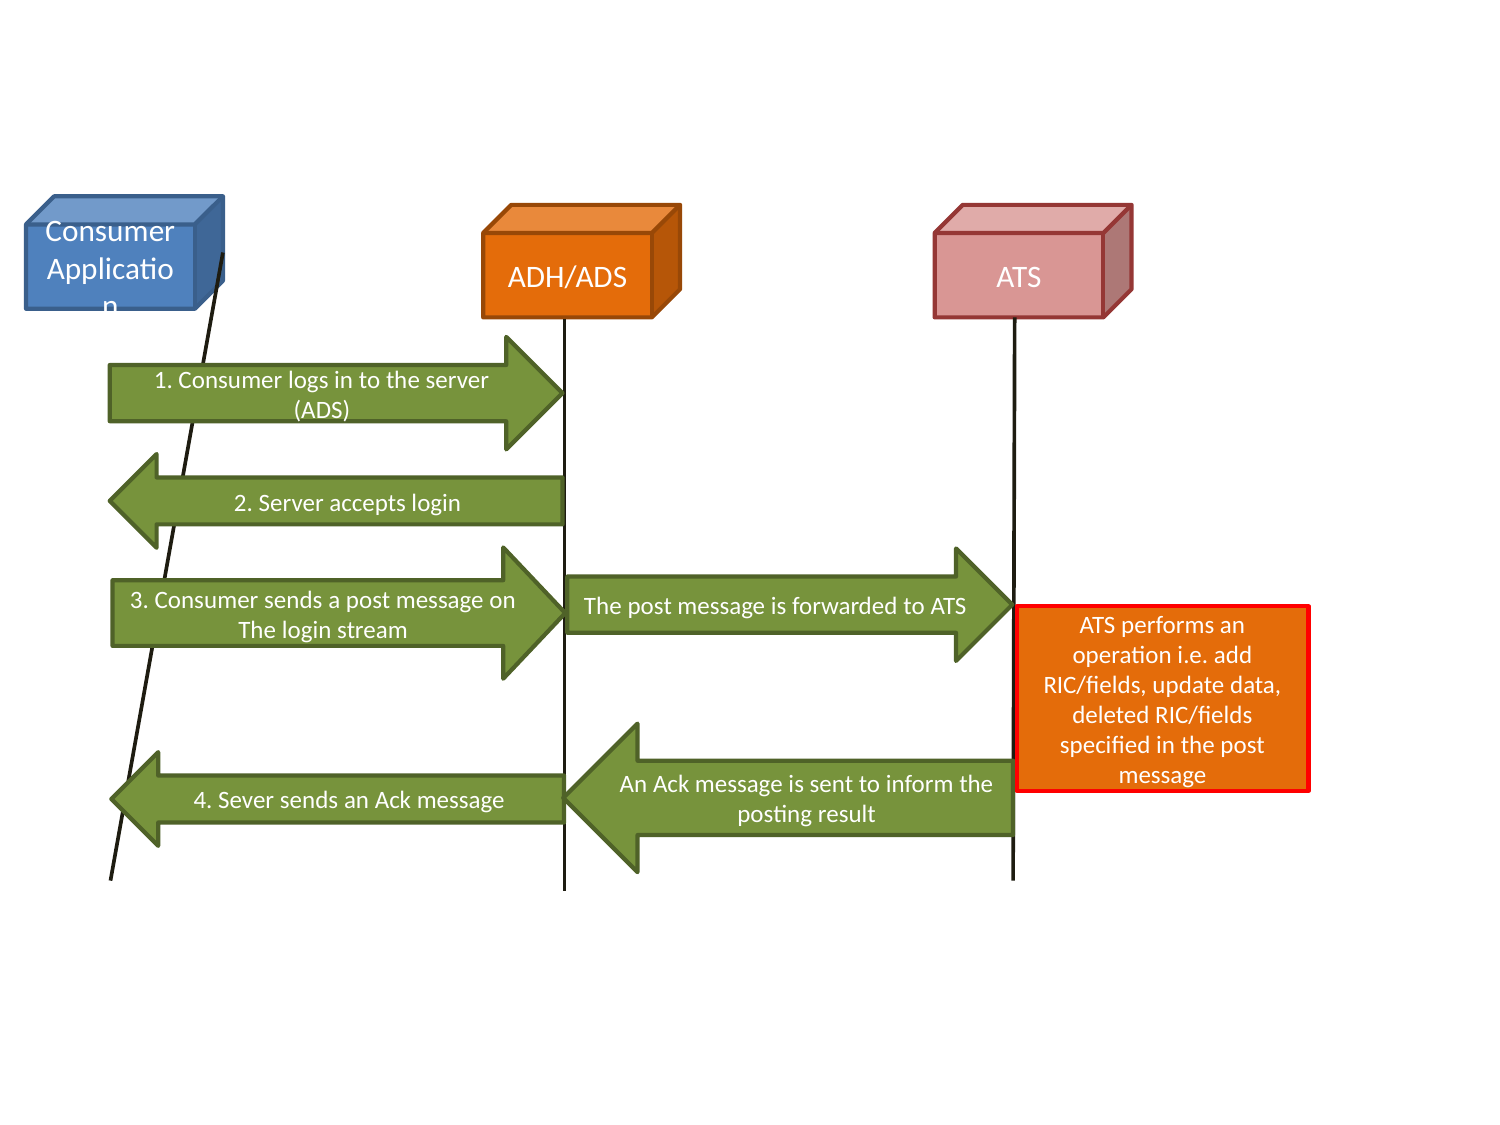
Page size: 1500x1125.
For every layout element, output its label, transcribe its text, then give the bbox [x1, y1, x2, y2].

text_box 2. Server accepts login [115, 452, 477, 550]
text_box An Ack message is sent to inform the posting result [686, 758, 929, 838]
text_box 3. Consumer sends a post message on The login stream [115, 578, 477, 648]
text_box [482, 204, 681, 891]
text_box ATS performs an operation i.e. add RIC/fields, update data, deleted RIC/fields specified in the post message [1135, 604, 1311, 793]
text_box The post message is forwarded to ATS [686, 574, 929, 635]
text_box 1. Consumer logs in to the server (ADS) [115, 362, 477, 424]
text_box 4. Sever sends an Ack message [115, 750, 477, 848]
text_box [934, 204, 1132, 881]
text_box Consumer Application [23, 194, 226, 311]
